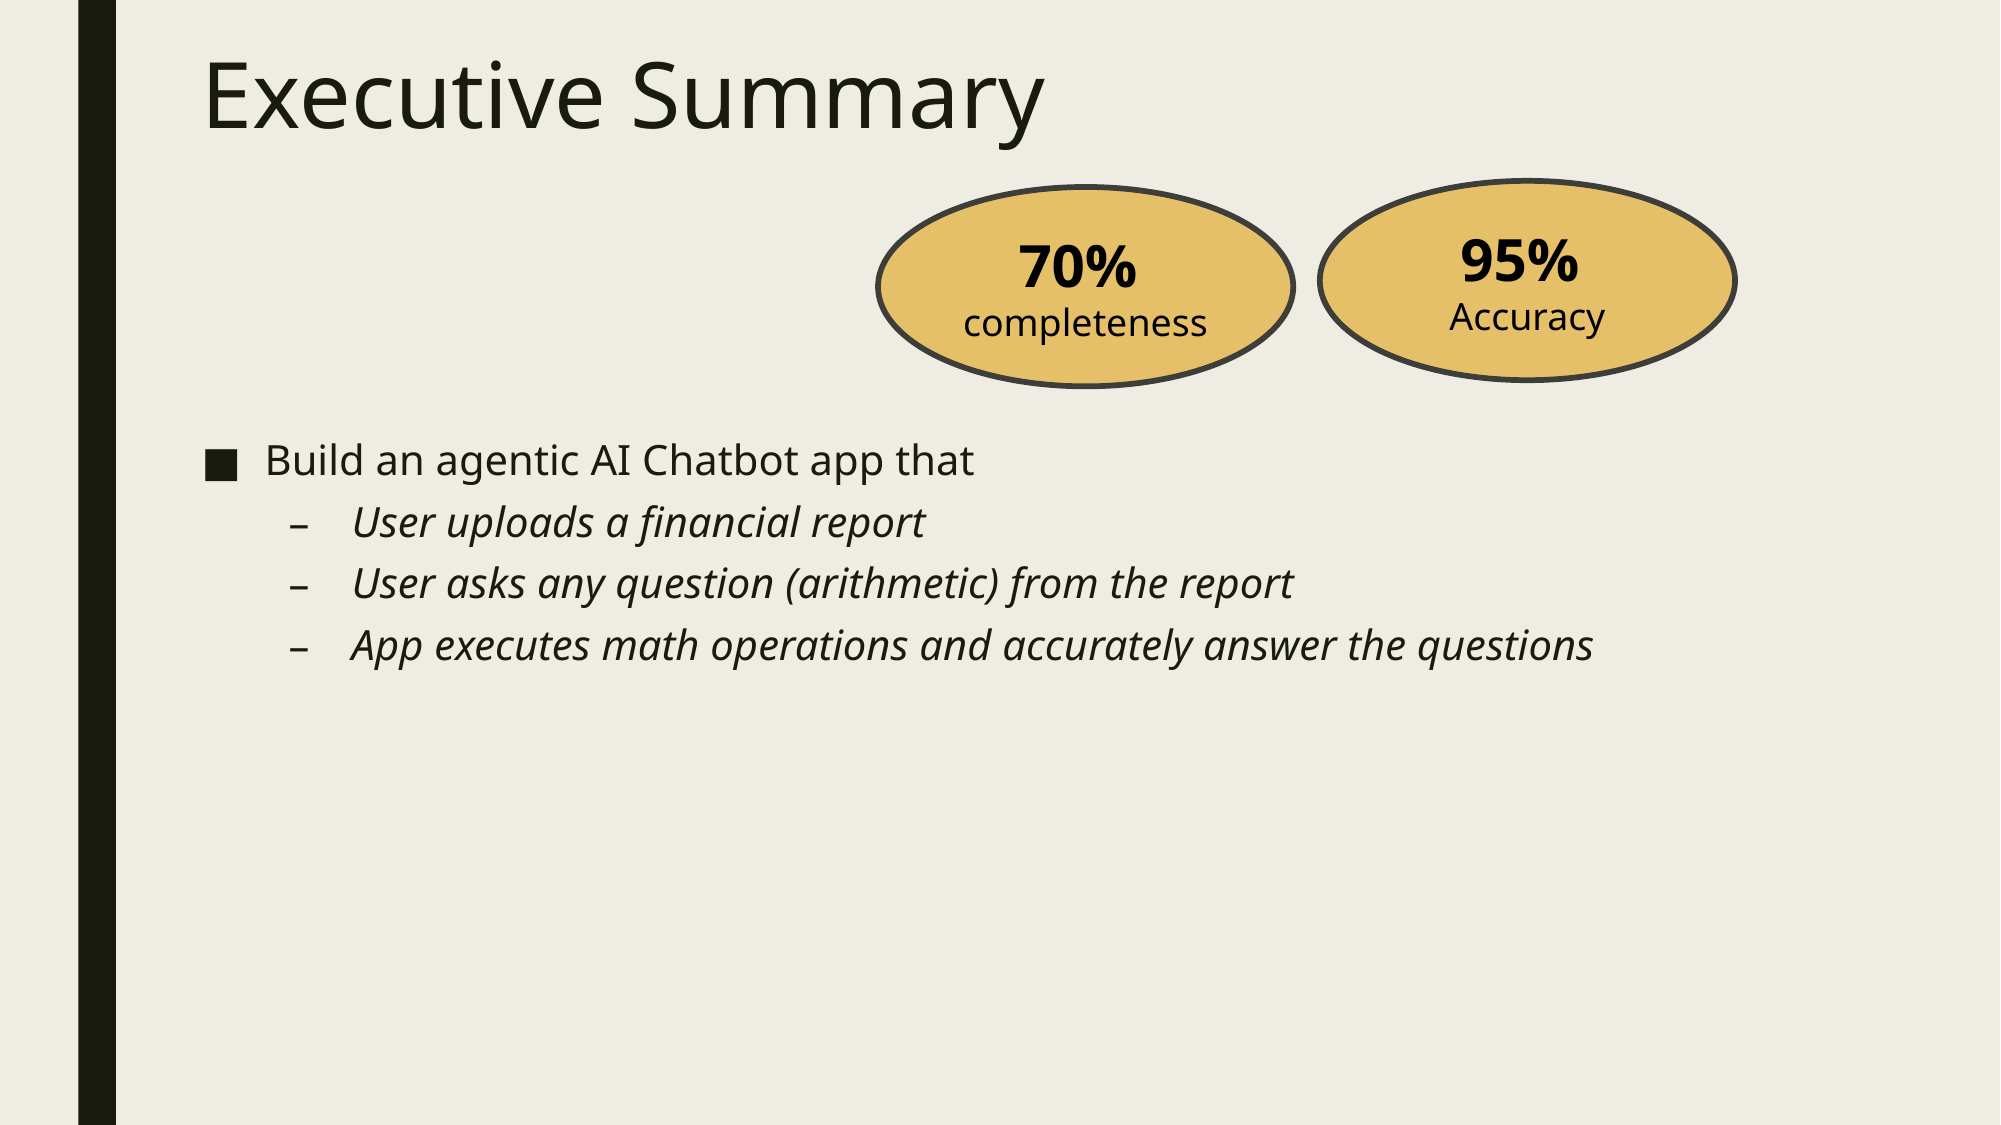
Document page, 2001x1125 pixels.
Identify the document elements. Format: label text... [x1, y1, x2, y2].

list Build an agentic AI Chatbot app that User uploads a financial report User asks any question (arithmetic) from the report App executes math operations and accurately answer the questions [186, 430, 1762, 1062]
text_box 95% Accuracy [1316, 177, 1738, 384]
text_box 70% completeness [875, 184, 1297, 390]
title Executive Summary [186, 42, 1762, 287]
